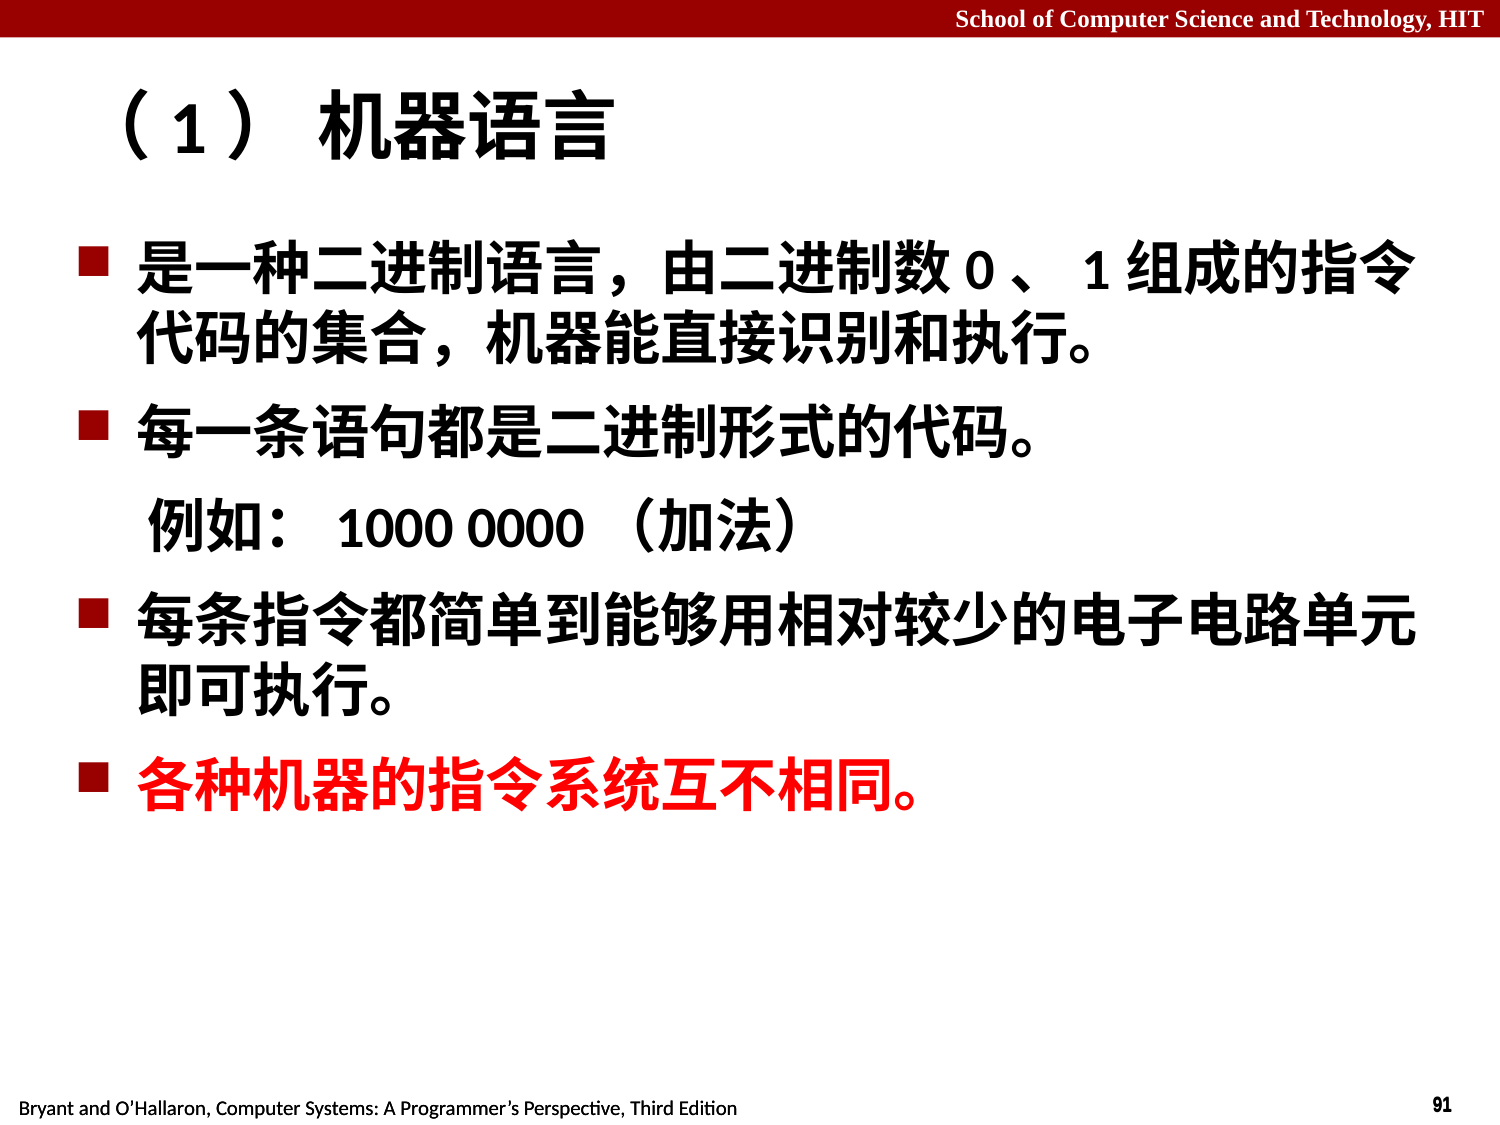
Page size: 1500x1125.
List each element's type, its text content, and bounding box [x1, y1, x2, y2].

title （1） 机器语言 [61, 61, 1500, 187]
list 是一种二进制语言，由二进制数0、1组成的指令代码的集合，机器能直接识别和执行。 每一条语句都是二进制形式的代码。 例如：1000 0000（加法） 每条指令都简单到能够用相对较少的电子电路单元即可执行。 各种机器的指令系统互不相同。 [64, 223, 1476, 1088]
